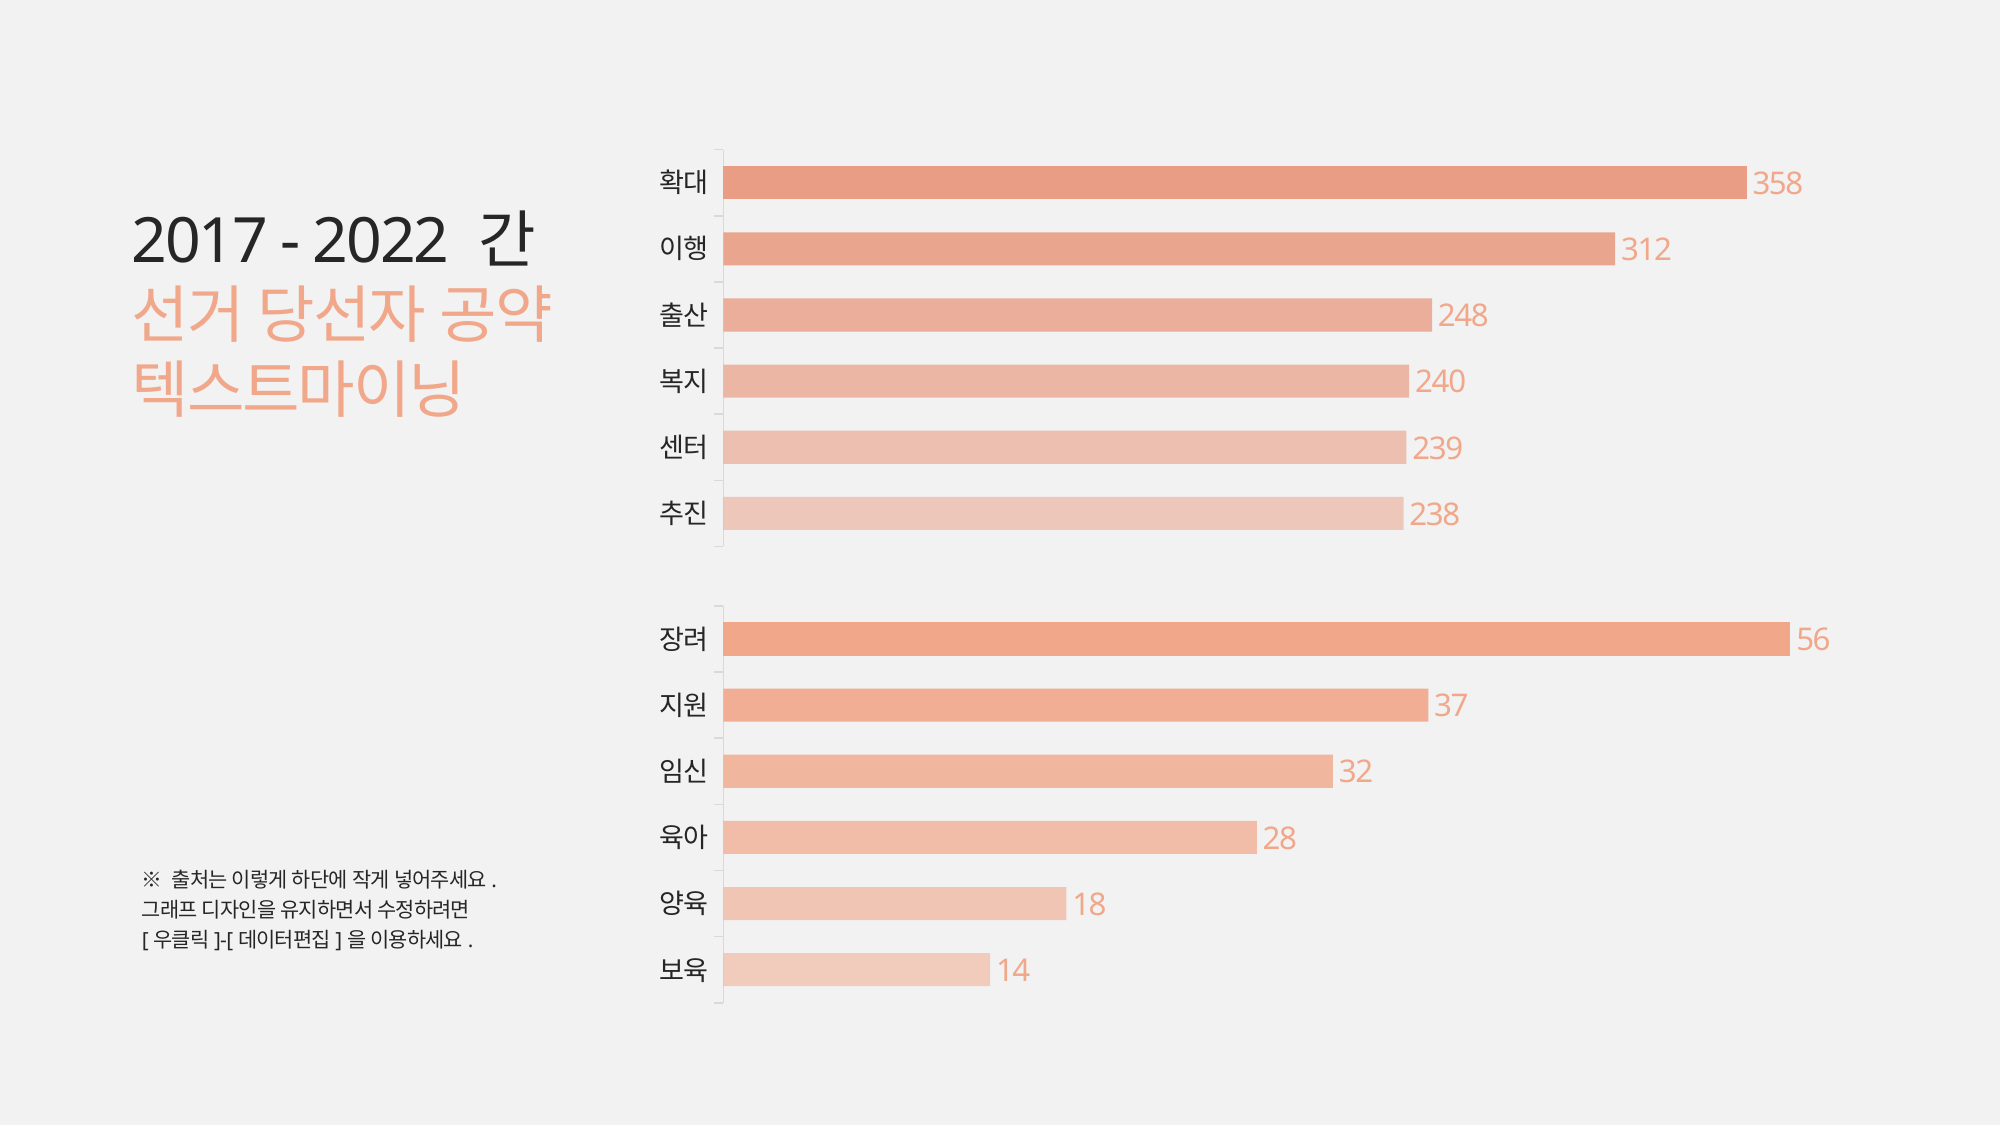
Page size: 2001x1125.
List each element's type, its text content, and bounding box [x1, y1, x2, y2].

chart [633, 141, 1892, 555]
text_box 2017 - 2022 간 선거 당선자 공약 텍스트마이닝 [116, 193, 624, 356]
text_box ※ 출처는 이렇게 하단에 작게 넣어주세요. 그래프 디자인을 유지하면서 수정하려면 [우클릭]-[데이터편집]을 이용하세요. [127, 854, 633, 955]
chart [633, 597, 1892, 1012]
